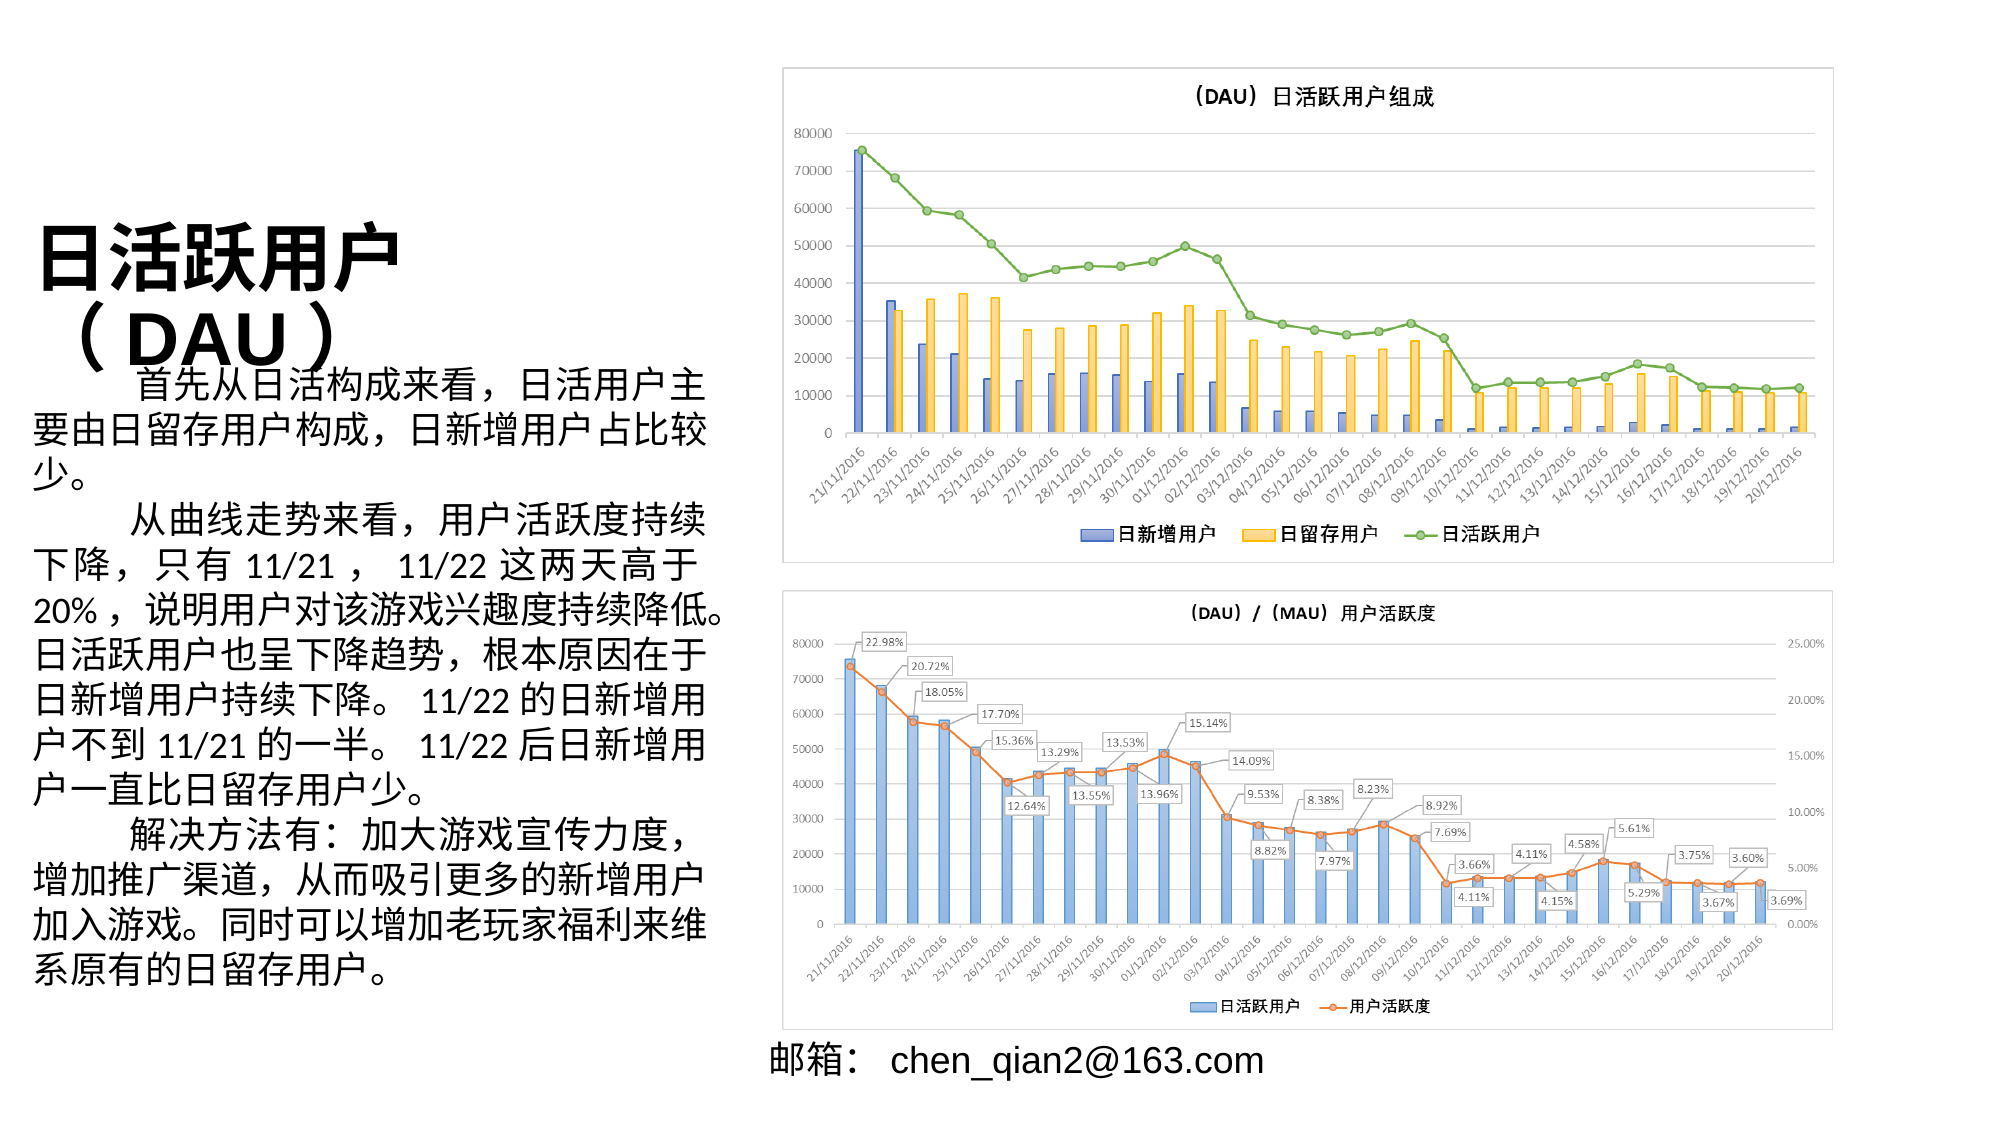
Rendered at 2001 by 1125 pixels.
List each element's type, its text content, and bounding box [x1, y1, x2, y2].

text_box 日活跃用户（DAU） [18, 212, 748, 324]
picture [782, 590, 1833, 1030]
text_box 首先从日活构成来看，日活用户主要由日留存用户构成，日新增用户占比较少。 从曲线走势来看，用户活跃度持续下降，只有11/21，11/22这两天高于20%，说明用户对该游戏兴趣度持续降低。日活跃用户也呈下降趋势，根本原因在于日新增用户持续下降。11/22的日新增用户不到11/21的一半。11/22后日新增用户一直比日留存用户少。 解决方法有：加大游戏宣传力度，增加推广渠道，从而吸引更多的新增用户加入游戏。同时可以增加老玩家福利来维系原有的日留存用户。 [18, 354, 723, 1125]
picture [782, 67, 1834, 563]
text_box 邮箱：chen_qian2@163.com [754, 1029, 1280, 1089]
